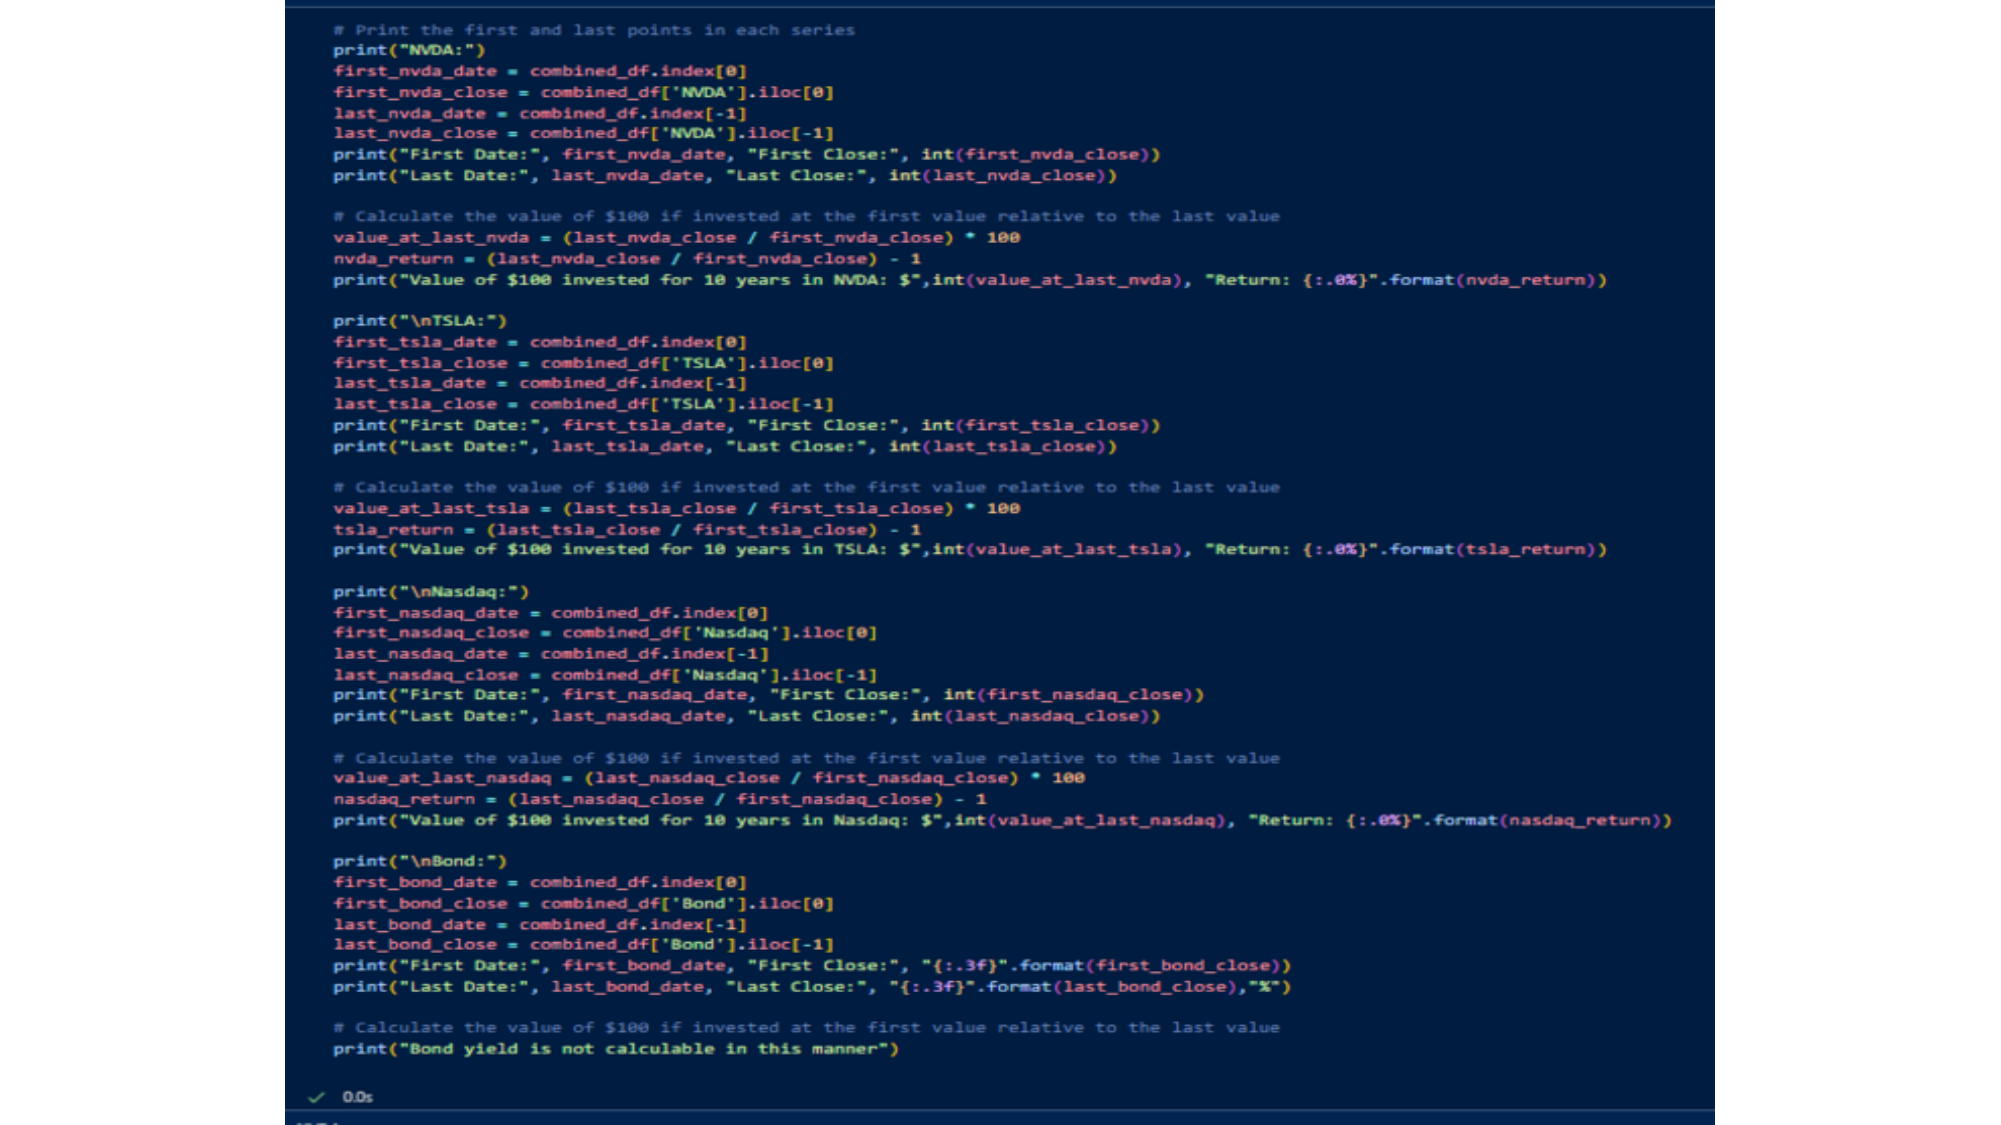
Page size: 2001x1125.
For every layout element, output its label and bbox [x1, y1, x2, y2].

picture [284, 0, 1716, 1125]
